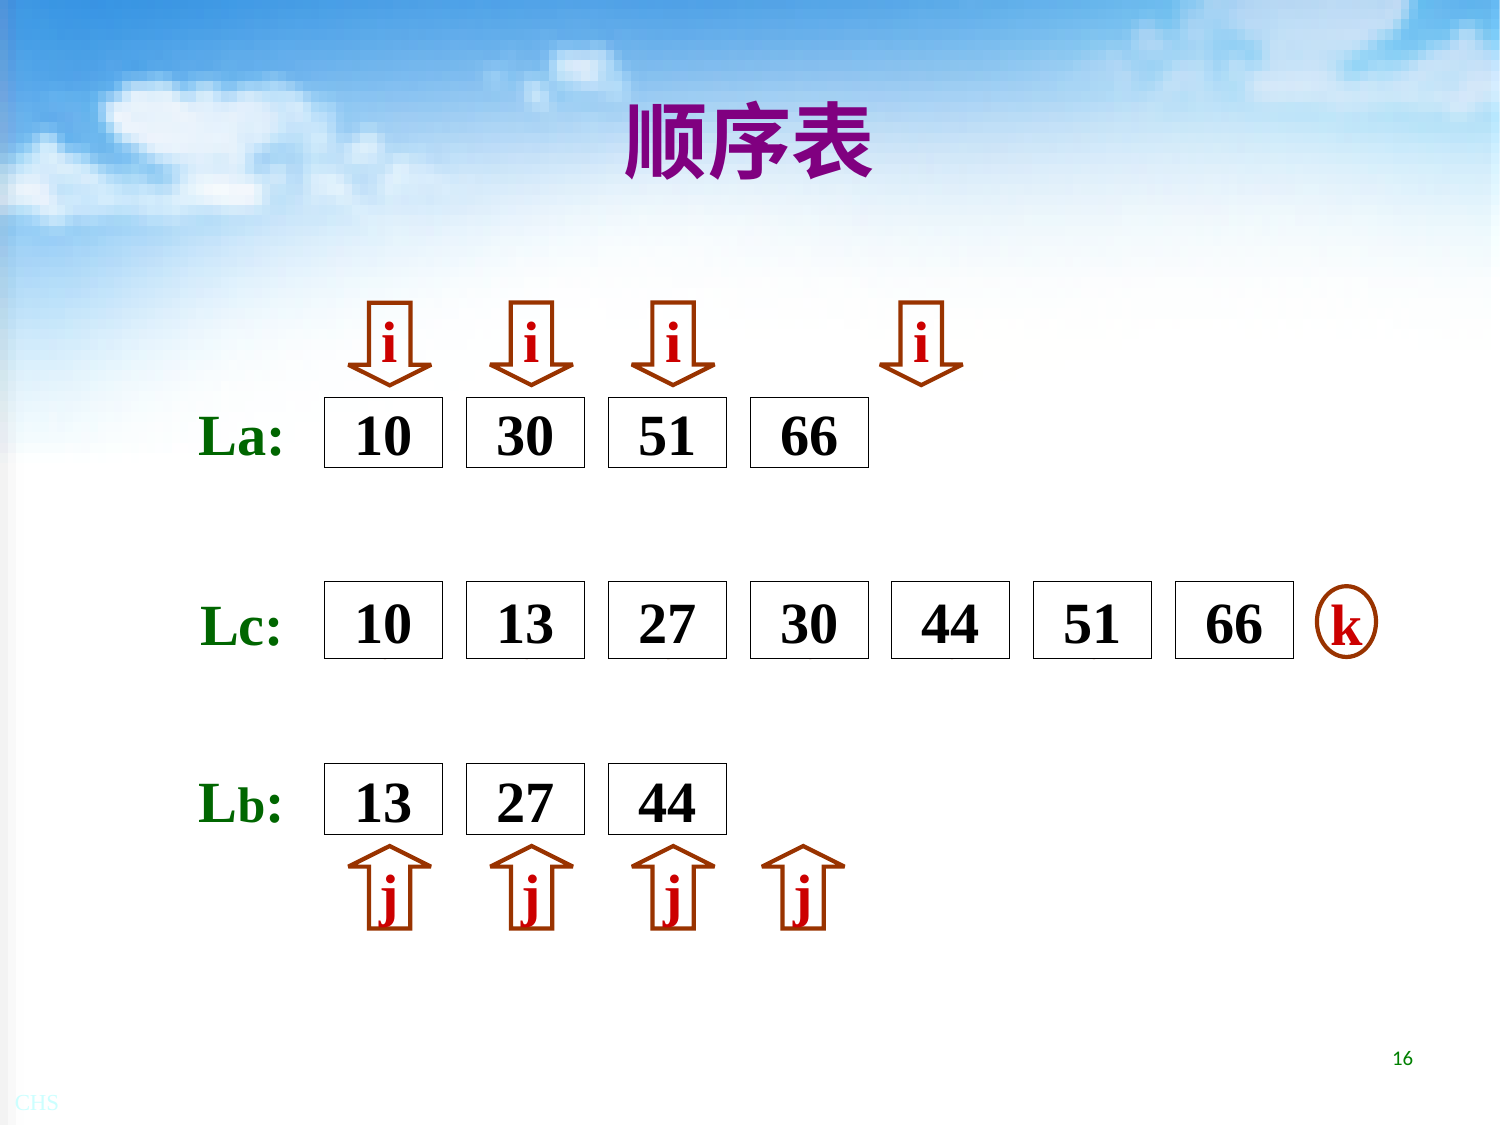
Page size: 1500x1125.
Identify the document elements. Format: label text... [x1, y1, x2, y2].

text_box 27 [608, 581, 727, 659]
text_box k [1316, 586, 1377, 657]
text_box 13 [466, 581, 585, 659]
title 顺序表 [163, 44, 1337, 233]
slide_number 16 [1370, 1042, 1435, 1072]
text_box 66 [750, 397, 869, 468]
text_box j [348, 846, 431, 929]
text_box La: [194, 397, 290, 468]
picture [0, 0, 1500, 1125]
text_box j [631, 846, 715, 929]
text_box i [879, 302, 963, 386]
text_box 10 [324, 581, 443, 659]
text_box i [631, 302, 715, 386]
text_box 30 [750, 581, 869, 659]
text_box 51 [608, 397, 727, 468]
text_box i [490, 302, 573, 386]
text_box 30 [466, 397, 585, 468]
text_box j [761, 846, 845, 929]
text_box 10 [324, 397, 443, 468]
text_box 44 [608, 763, 727, 835]
text_box i [348, 302, 432, 386]
text_box j [490, 846, 573, 929]
text_box Lb: [194, 763, 290, 835]
text_box 44 [891, 581, 1010, 659]
text_box 27 [466, 763, 585, 835]
text_box Lc: [194, 586, 290, 657]
text_box 51 [1033, 581, 1152, 659]
text_box 66 [1175, 581, 1294, 659]
text_box 13 [324, 763, 443, 835]
